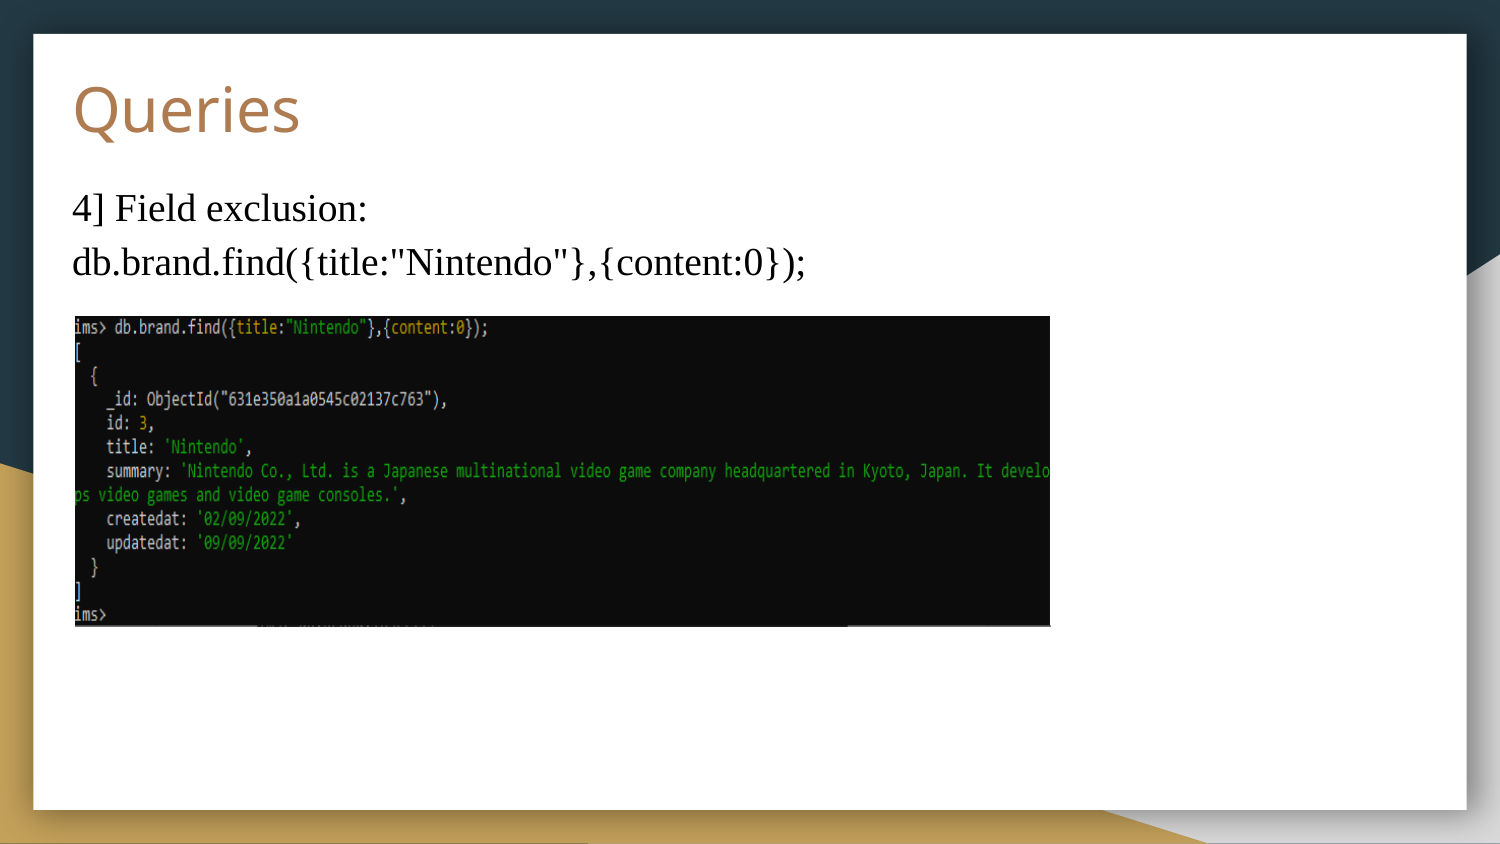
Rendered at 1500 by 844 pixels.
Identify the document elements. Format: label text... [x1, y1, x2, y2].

title Queries [57, 55, 1289, 159]
picture [75, 316, 1051, 627]
list 4] Field exclusion: db.brand.find({title:"Nintendo"},{content:0}); [57, 159, 1289, 562]
